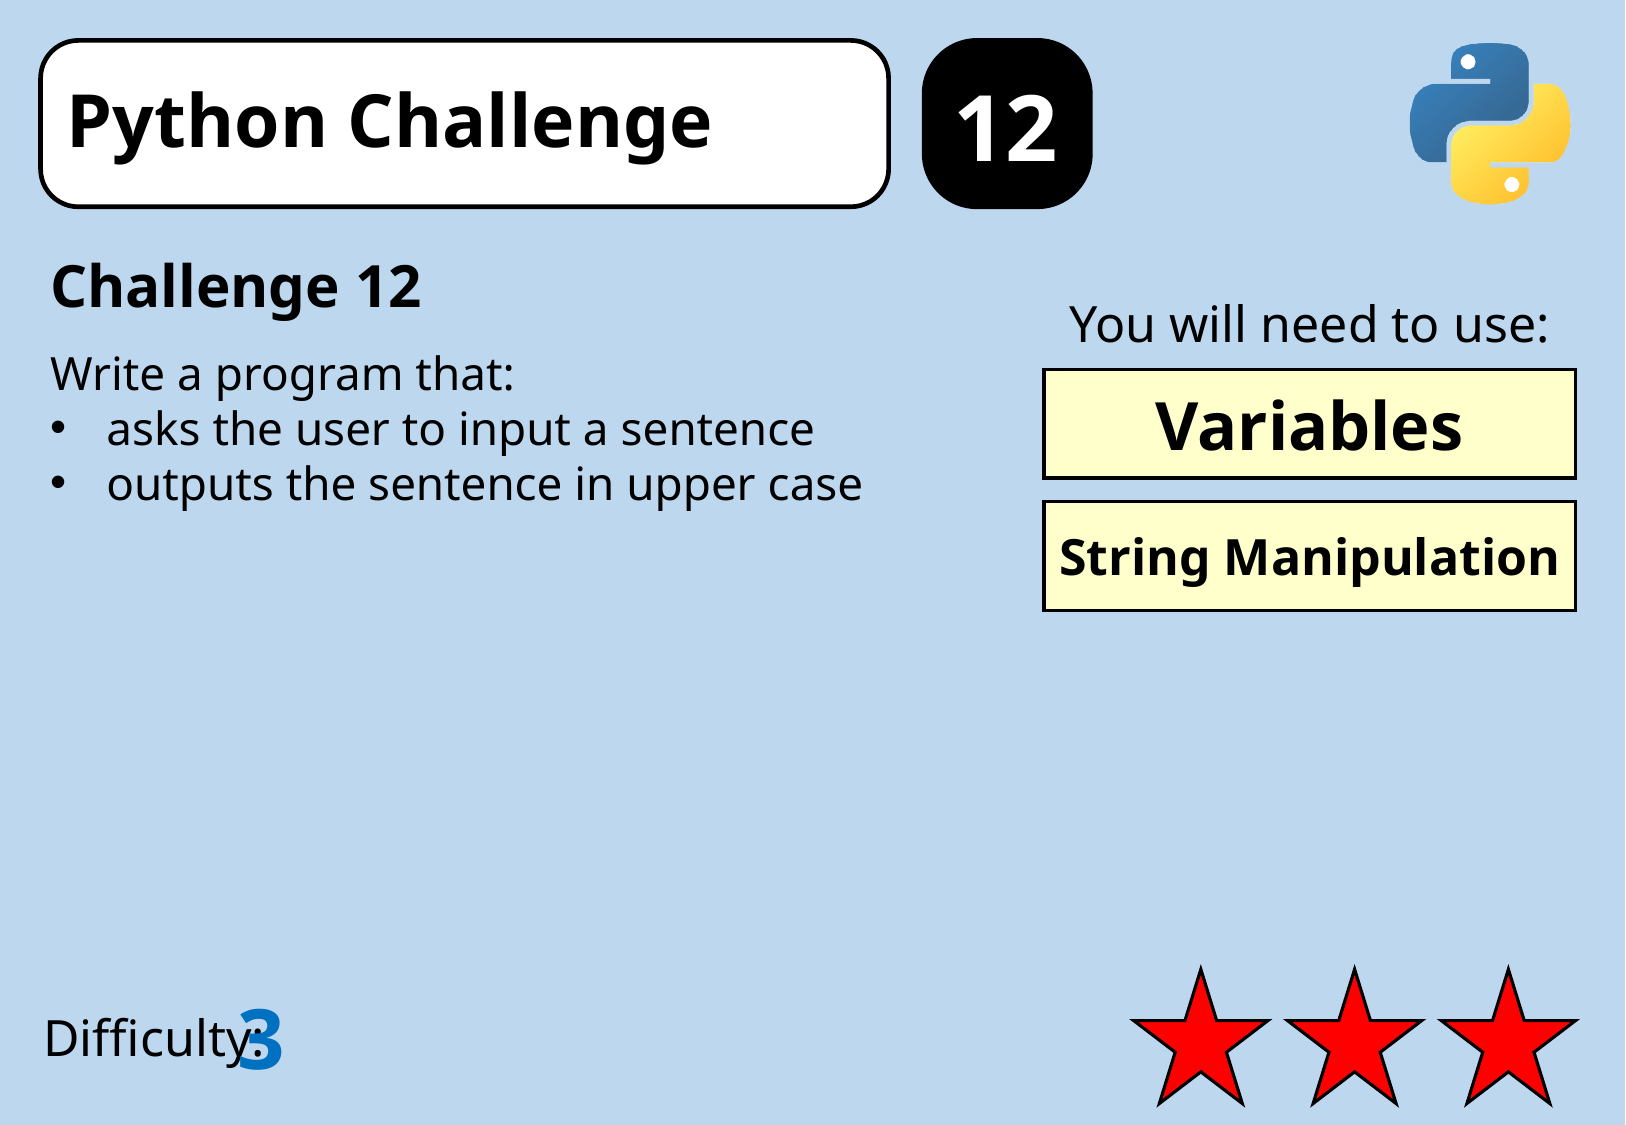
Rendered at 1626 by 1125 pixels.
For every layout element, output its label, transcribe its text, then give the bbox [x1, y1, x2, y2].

text_box 12 [938, 61, 1074, 187]
text_box [1132, 967, 1270, 1105]
text_box Challenge 12 Write a program that: asks the user to input a sentence outputs the sentence in upper case [34, 241, 981, 882]
text_box 3 [221, 988, 378, 1085]
text_box [1439, 967, 1578, 1105]
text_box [1043, 274, 1576, 611]
picture [1380, 36, 1602, 209]
text_box [1285, 967, 1424, 1105]
